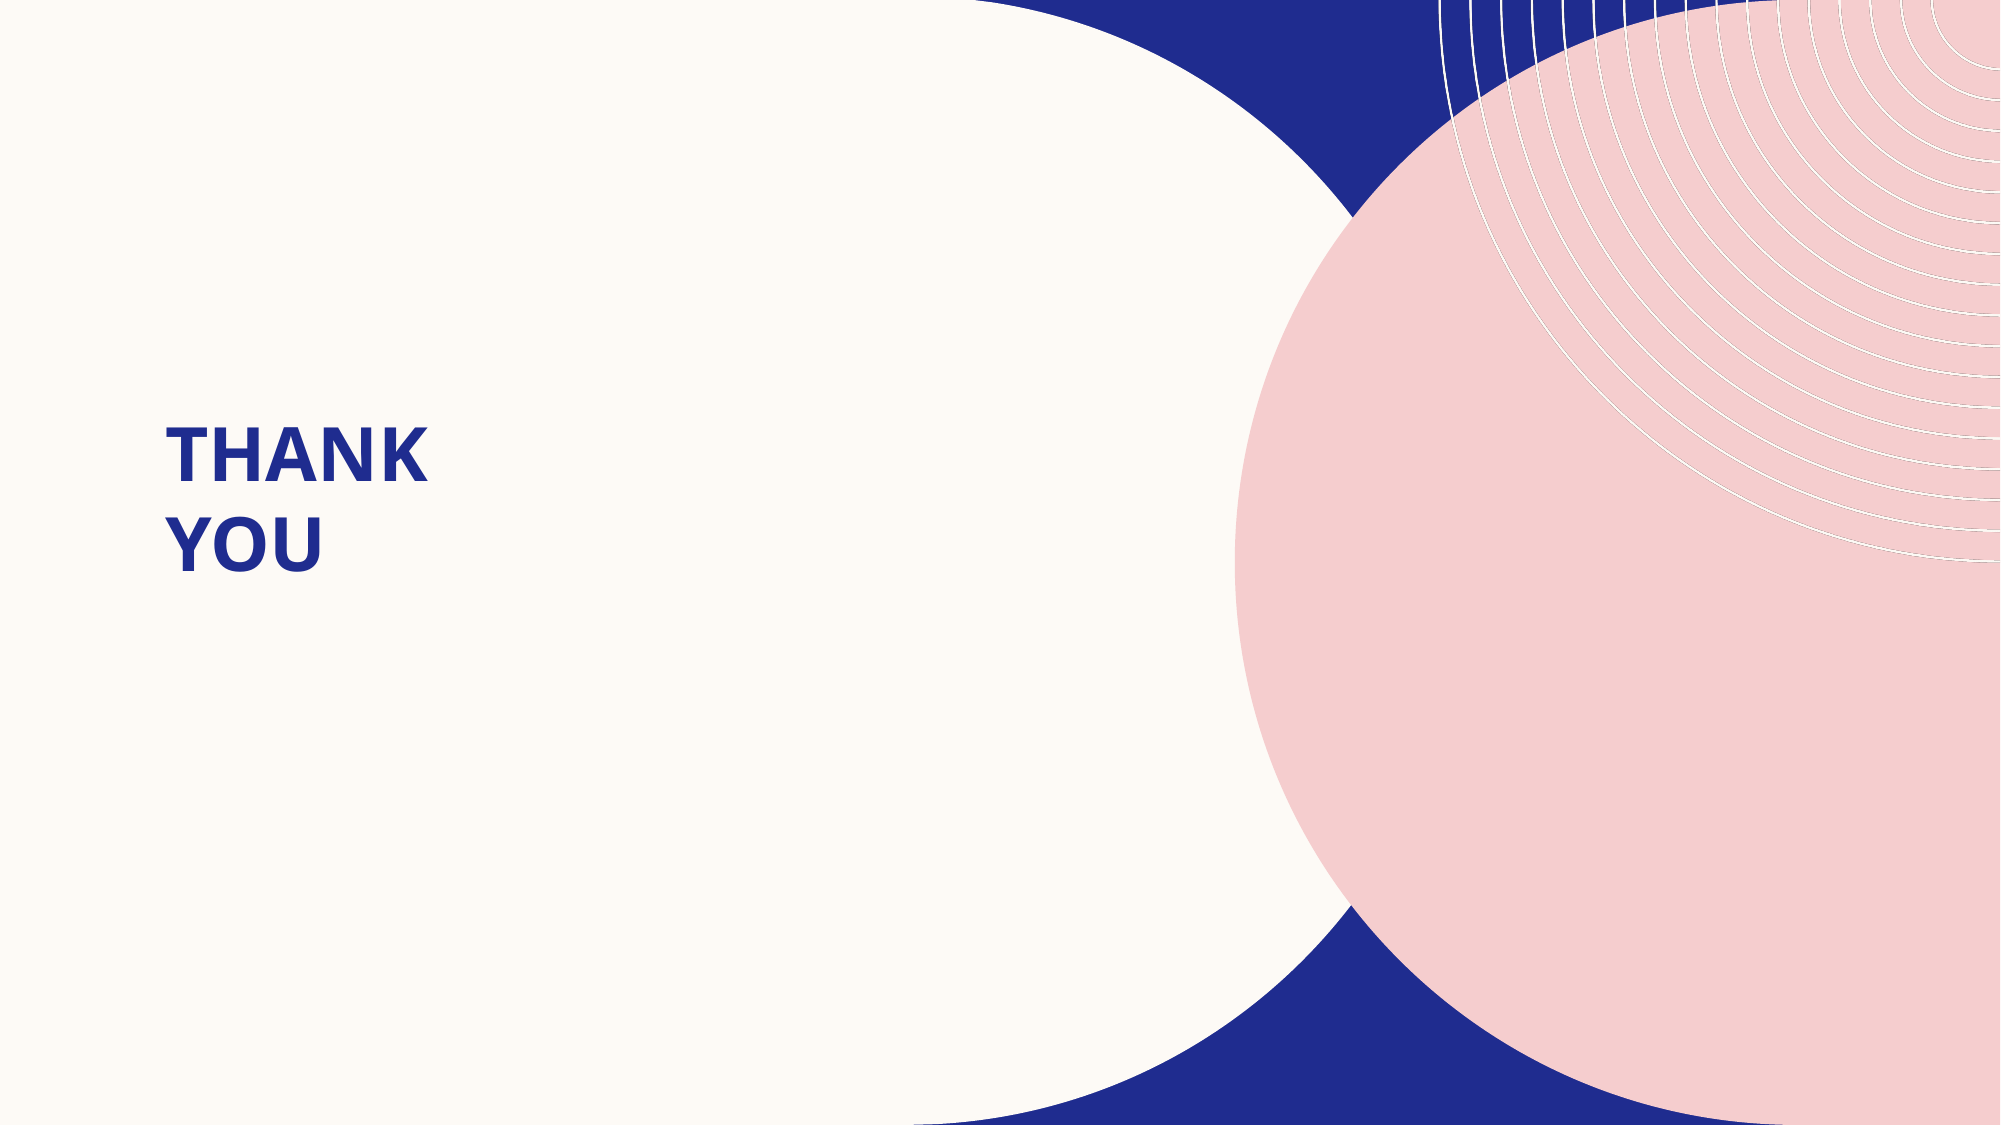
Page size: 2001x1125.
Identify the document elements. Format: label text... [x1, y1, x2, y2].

title Thank you [150, 139, 1459, 587]
picture [1438, 0, 2001, 563]
